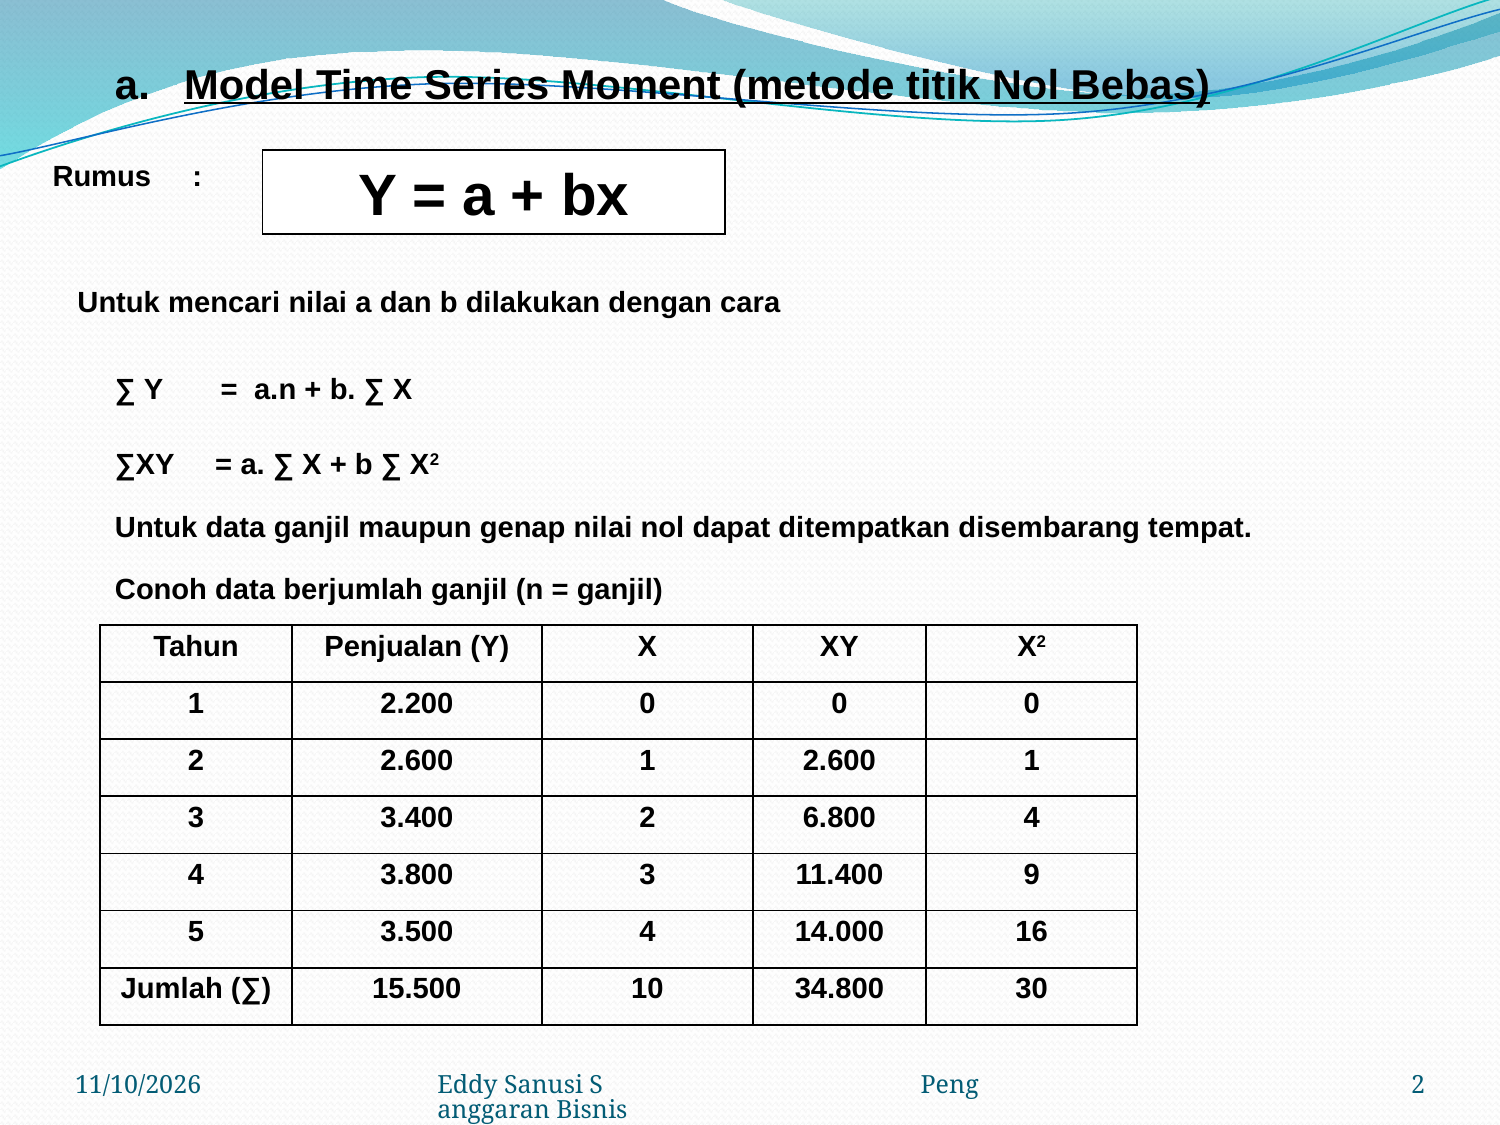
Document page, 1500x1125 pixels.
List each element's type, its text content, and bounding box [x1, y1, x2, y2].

table_cell 2.600 [754, 740, 925, 795]
text_box Untuk mencari nilai a dan b dilakukan dengan cara [62, 275, 825, 326]
table_cell 1 [101, 683, 291, 738]
text_box Untuk data ganjil maupun genap nilai nol dapat ditempatkan disembarang tempat. [99, 500, 1400, 551]
table_header X [543, 626, 752, 681]
text_box a. Model Time Series Moment (metode titik Nol Bebas) [99, 50, 1313, 116]
text_box Rumus : [37, 150, 262, 201]
table_cell 2 [101, 740, 291, 795]
table_cell 9 [927, 854, 1136, 910]
table_cell 1 [543, 740, 752, 795]
table_cell 10 [543, 969, 752, 1024]
text_box ∑XY = a. ∑ X + b ∑ X2 [99, 437, 575, 488]
table_cell Jumlah (∑) [101, 969, 291, 1024]
text_box Conoh data berjumlah ganjil (n = ganjil) [99, 562, 913, 613]
table_cell 1 [927, 740, 1136, 795]
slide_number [75, 1042, 425, 1103]
table_cell 2 [543, 797, 752, 853]
table_cell 5 [101, 911, 291, 967]
table_cell 0 [754, 683, 925, 738]
table_cell 3 [543, 854, 752, 910]
table_cell 3.500 [293, 911, 541, 967]
table_cell 11.400 [754, 854, 925, 910]
text_box ∑ Y = a.n + b. ∑ X [99, 362, 663, 413]
table_cell 0 [543, 683, 752, 738]
text_box Y = a + bx [262, 149, 725, 234]
footer Eddy Sanusi S Penganggaran Bisnis [437, 1042, 988, 1103]
slide_number 2 [1299, 1042, 1425, 1103]
table_cell 4 [543, 911, 752, 967]
table_cell 3 [101, 797, 291, 853]
table_cell 15.500 [293, 969, 541, 1024]
table_cell 2.200 [293, 683, 541, 738]
table_cell 4 [927, 797, 1136, 853]
table_cell 2.600 [293, 740, 541, 795]
table_cell 0 [927, 683, 1136, 738]
table_cell 16 [927, 911, 1136, 967]
table_cell 6.800 [754, 797, 925, 853]
table_header X2 [927, 626, 1136, 681]
table_cell 34.800 [754, 969, 925, 1024]
table_header Tahun [101, 626, 291, 681]
table_cell 30 [927, 969, 1136, 1024]
table_header XY [754, 626, 925, 681]
table_cell 3.400 [293, 797, 541, 853]
table_cell 4 [101, 854, 291, 910]
table_cell 3.800 [293, 854, 541, 910]
table_header Penjualan (Y) [293, 626, 541, 681]
table_cell 14.000 [754, 911, 925, 967]
